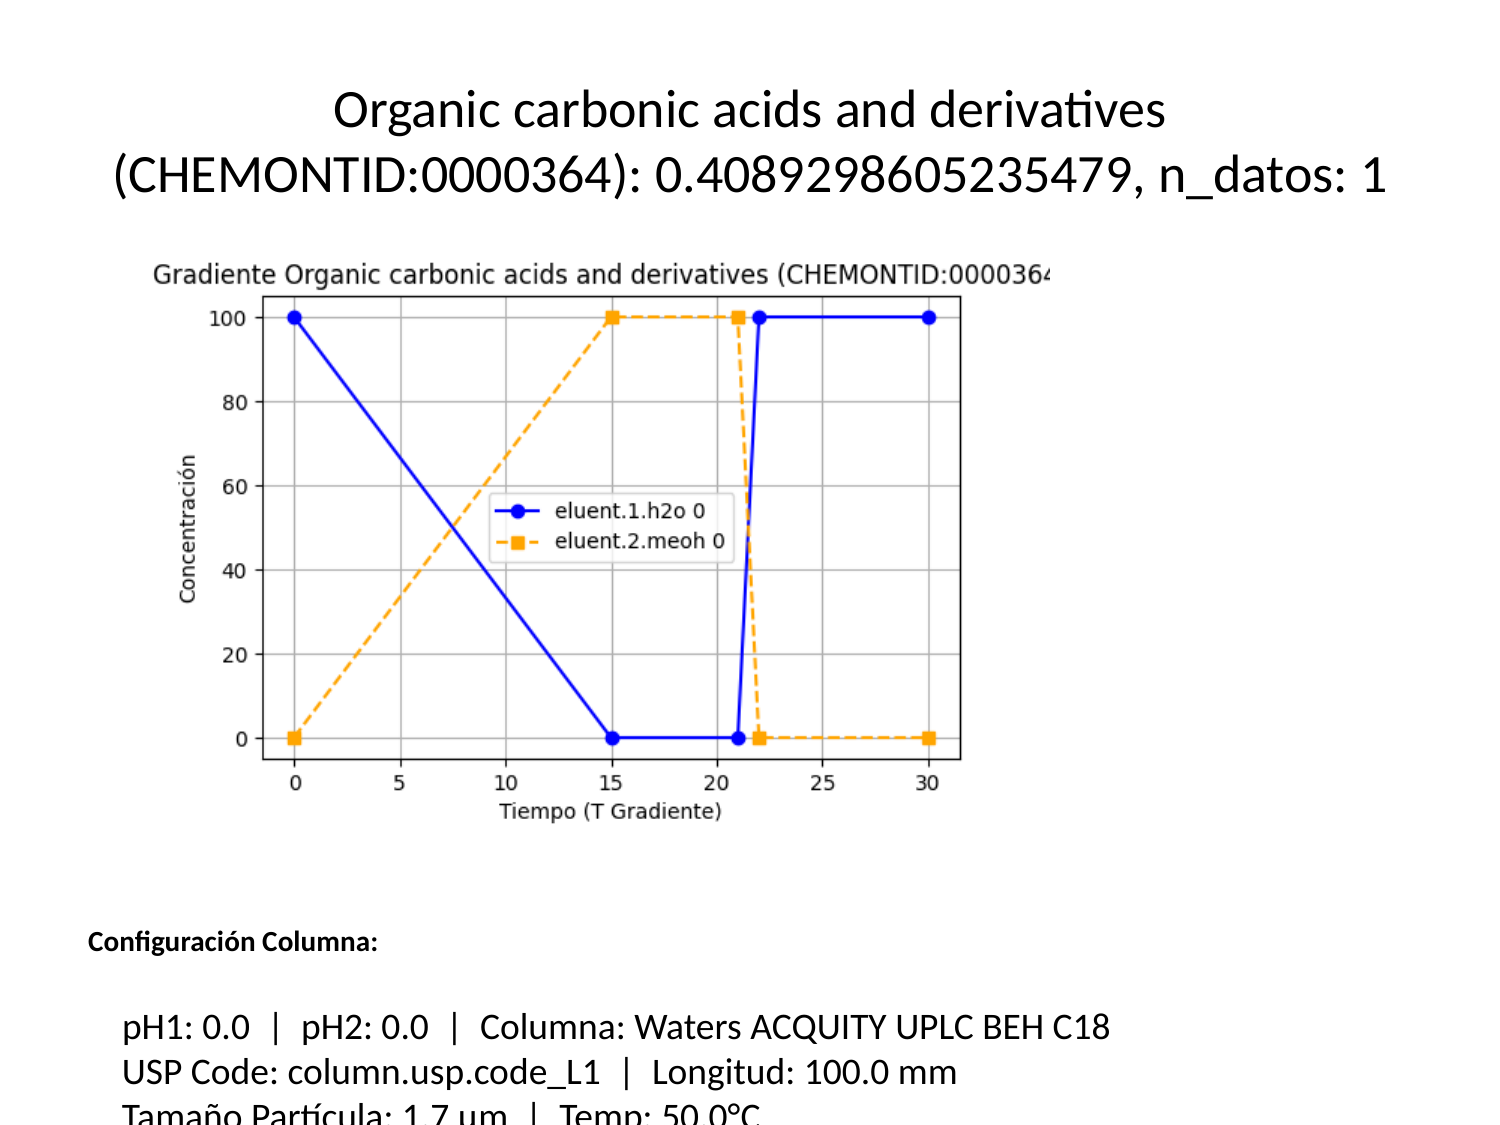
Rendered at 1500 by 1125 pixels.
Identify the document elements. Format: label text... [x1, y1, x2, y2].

picture [149, 224, 1051, 826]
text_box Configuración Columna: pH1: 0.0 | pH2: 0.0 | Columna: Waters ACQUITY UPLC BEH C18 USP Code: column.usp.code_L1 | Longitud: 100.0 mm Tamaño Partícula: 1.7 µm | Temp: 50.0°C Flujo: 0.3 mL/min | T0: 0.1666666666666666 min [73, 869, 1127, 1125]
title Organic carbonic acids and derivatives (CHEMONTID:0000364): 0.4089298605235479, n_datos: 1 [75, 45, 1425, 233]
